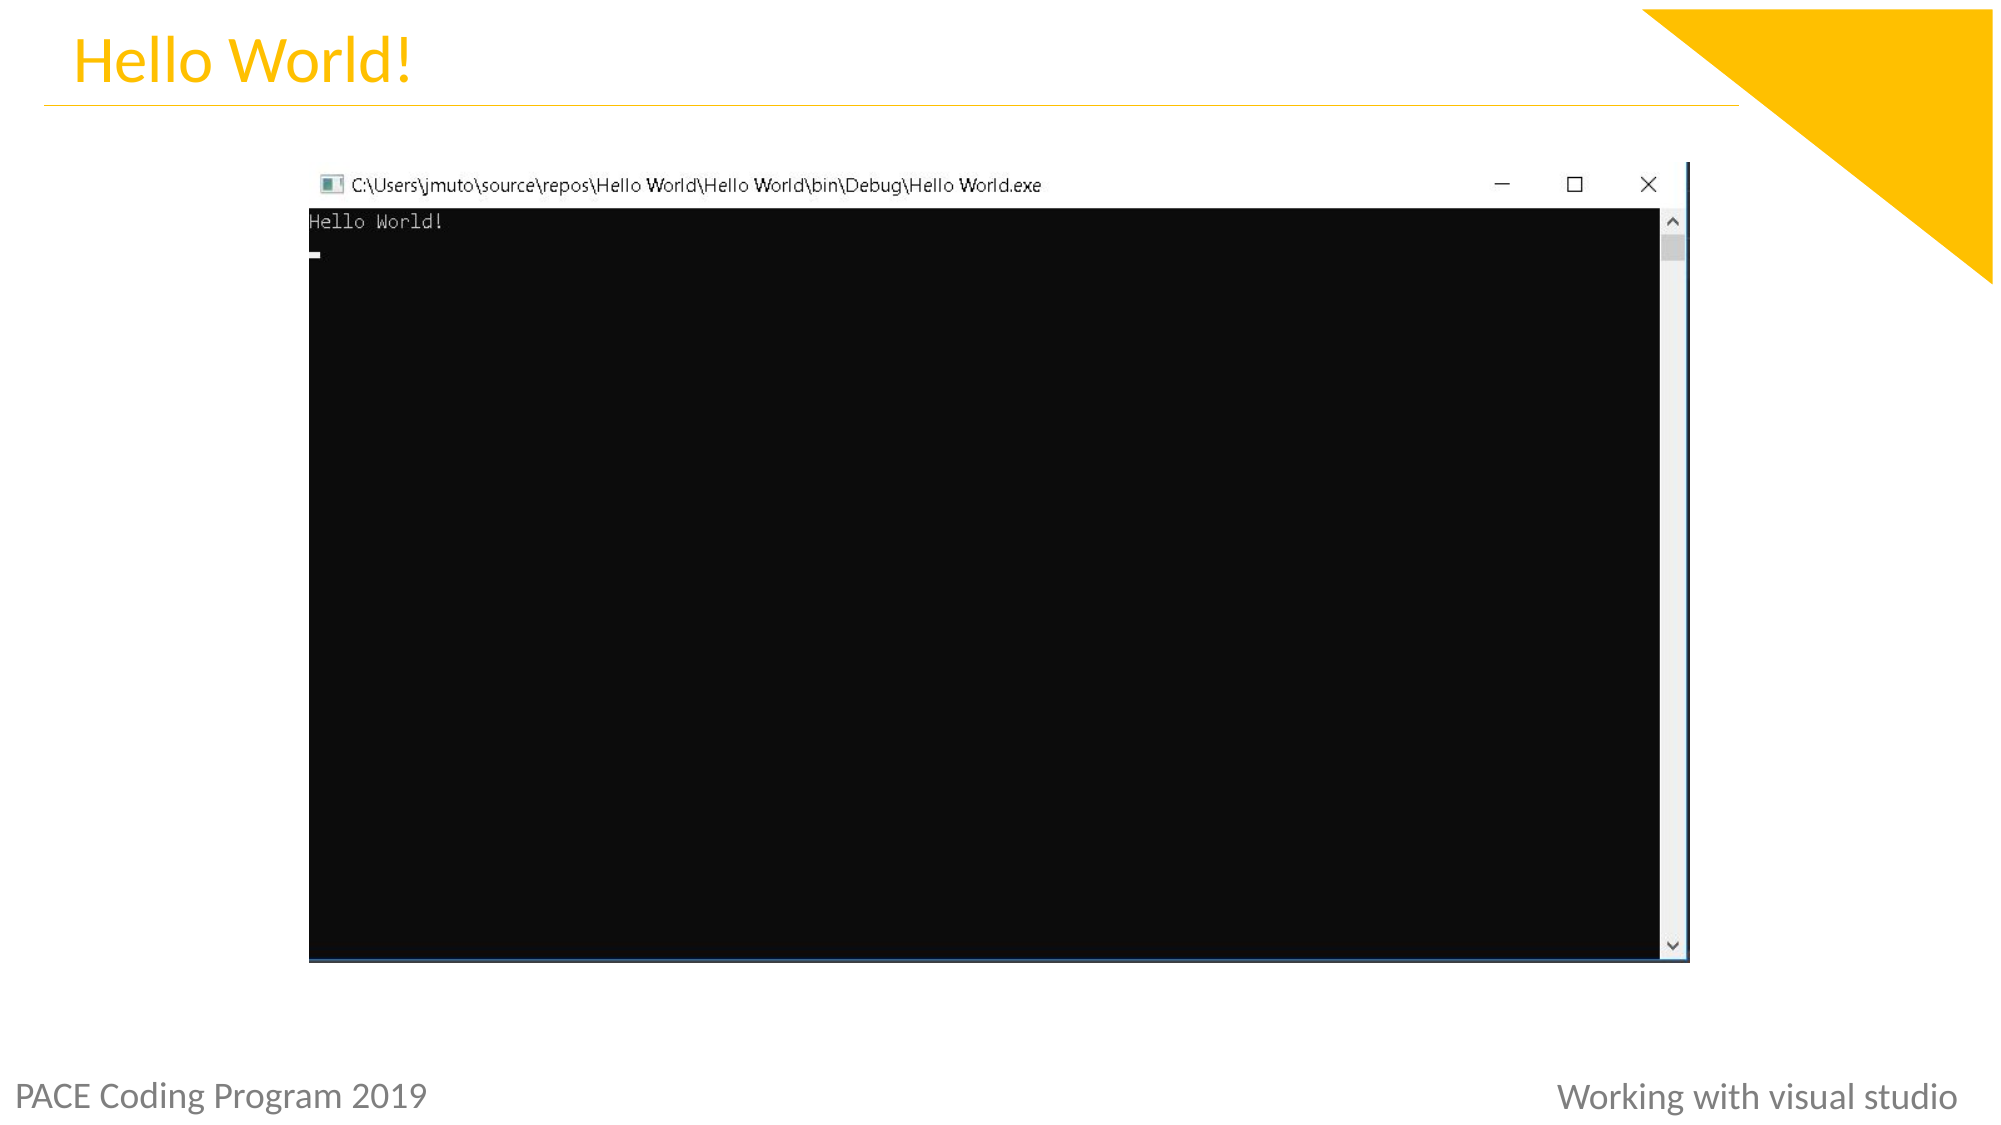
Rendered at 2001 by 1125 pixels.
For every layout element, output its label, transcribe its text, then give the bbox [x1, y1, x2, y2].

text_box [1638, 8, 1994, 287]
text_box Working with visual studio [1541, 1064, 1994, 1125]
text_box PACE Coding Program 2019 [0, 1063, 452, 1125]
text_box Hello World! [58, 8, 1164, 104]
picture [309, 162, 1691, 963]
